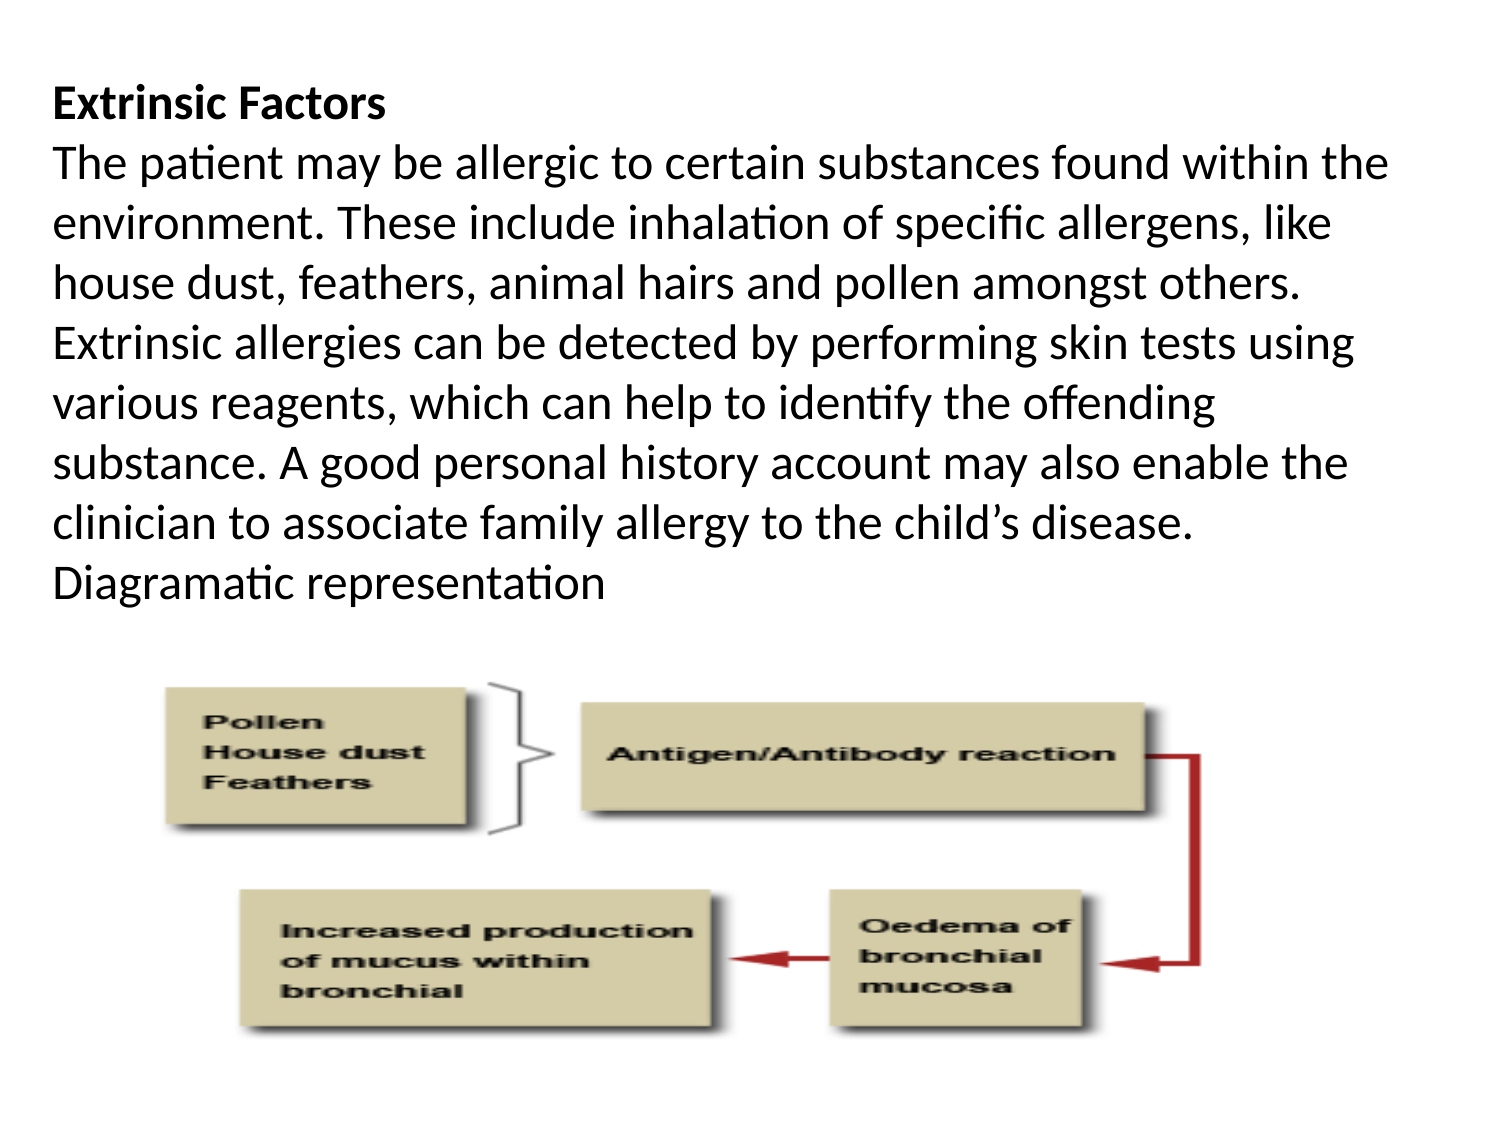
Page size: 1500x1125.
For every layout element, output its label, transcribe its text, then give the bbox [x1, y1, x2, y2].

text_box Extrinsic Factors The patient may be allergic to certain substances found within the environment. These include inhalation of specific allergens, like house dust, feathers, animal hairs and pollen amongst others. Extrinsic allergies can be detected by performing skin tests using various reagents, which can help to identify the offending substance. A good personal history account may also enable the clinician to associate family allergy to the child’s disease. Diagramatic representation [37, 62, 1438, 738]
picture [137, 624, 1251, 1125]
